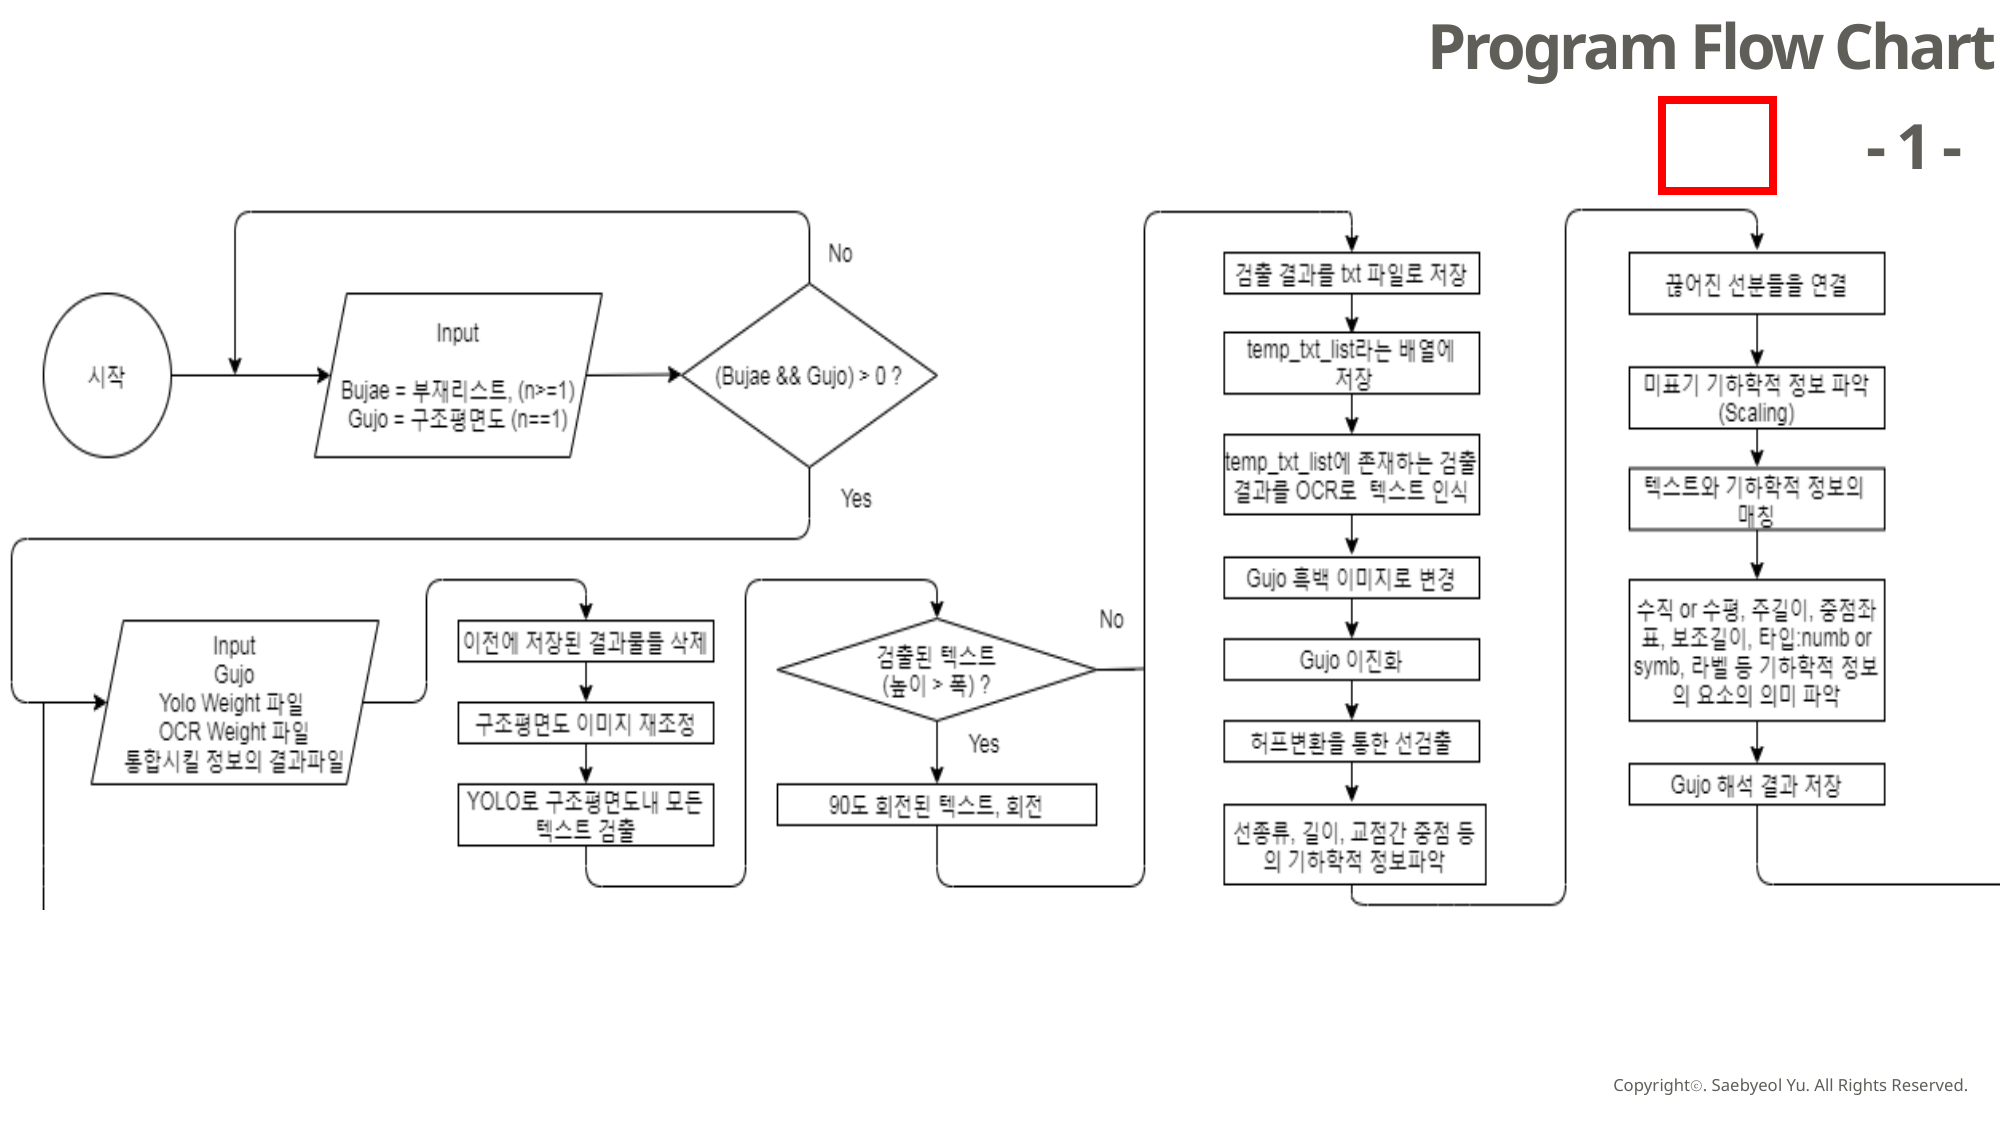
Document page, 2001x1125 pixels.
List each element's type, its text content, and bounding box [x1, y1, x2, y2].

text_box Program Flow Chart [1412, 0, 2000, 90]
text_box - 1 - [1851, 99, 1978, 190]
text_box [1661, 99, 1774, 192]
picture [0, 195, 2000, 910]
